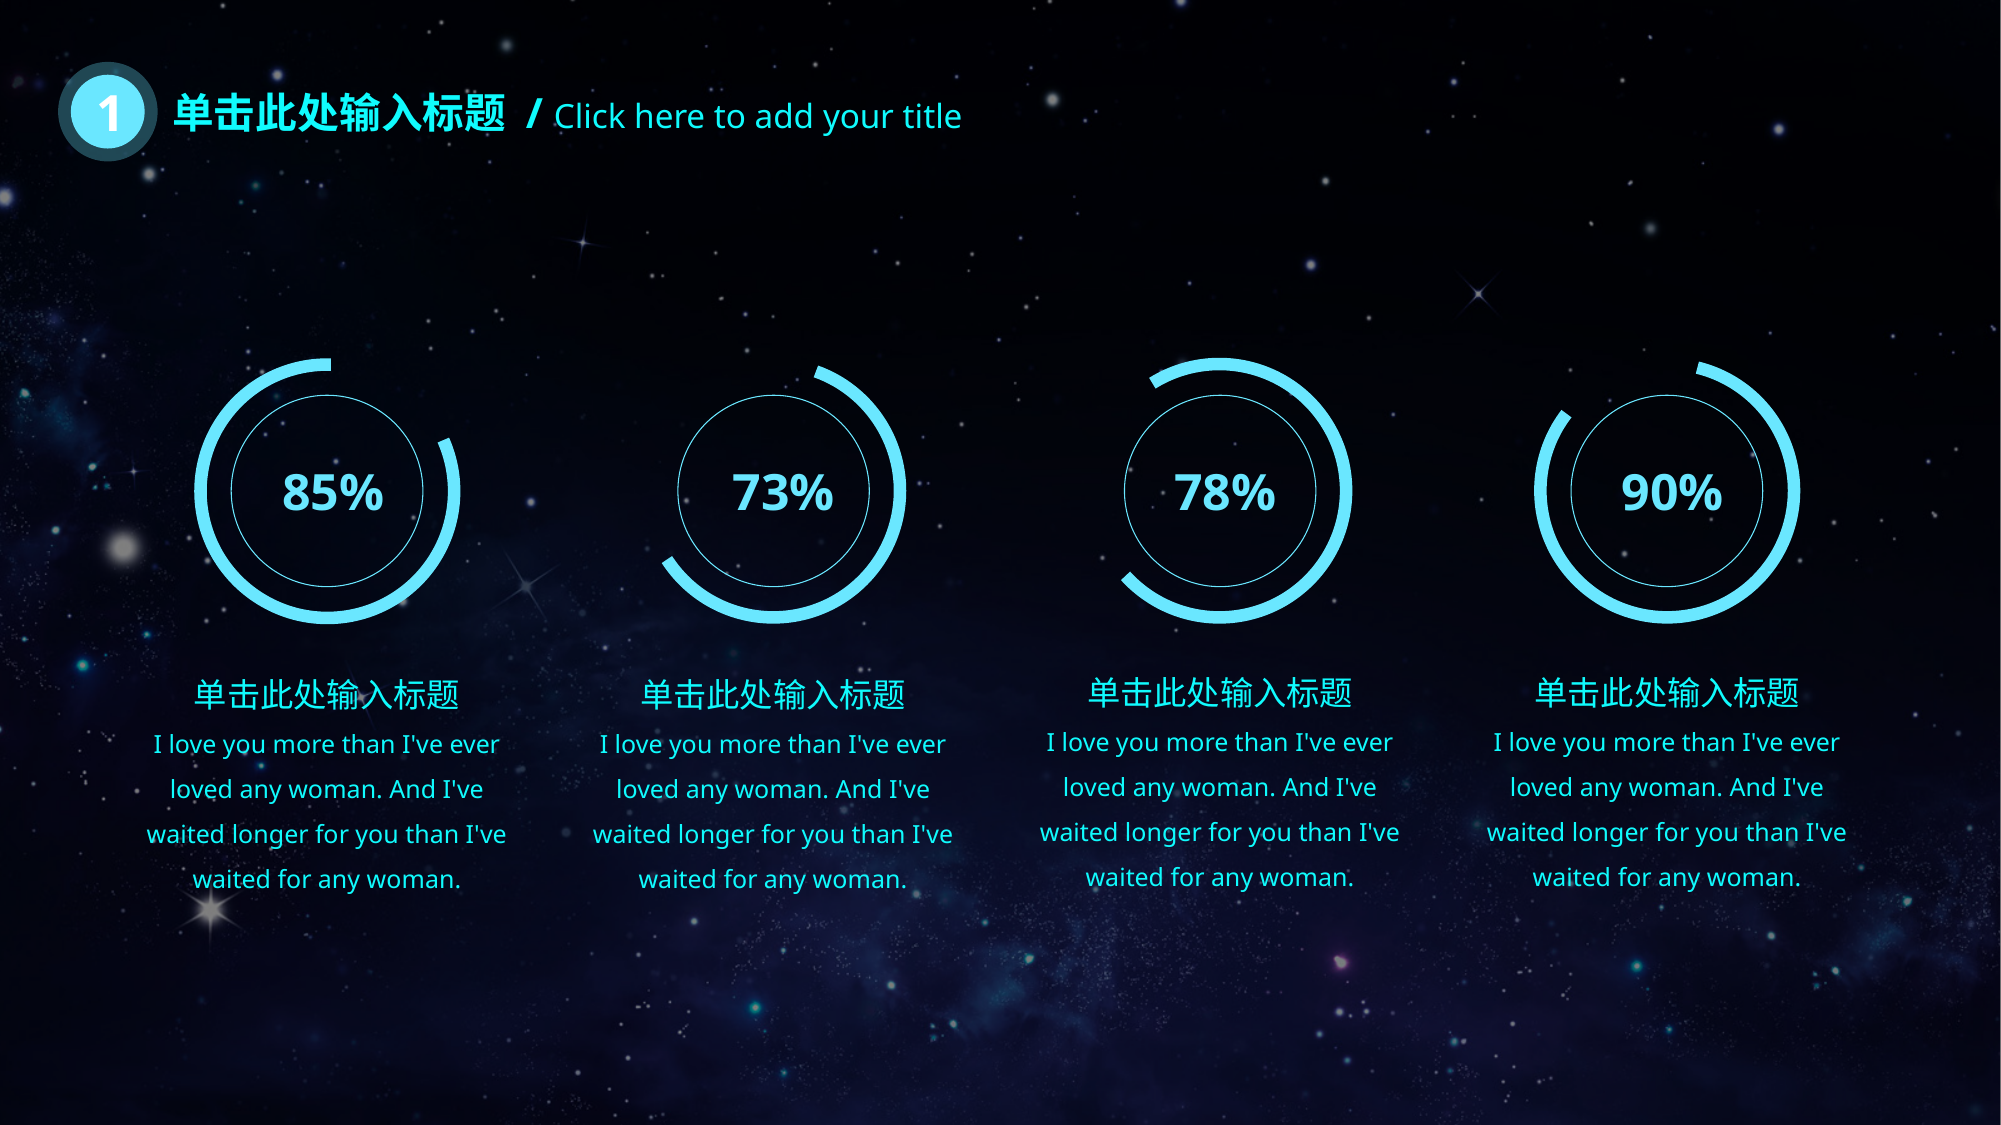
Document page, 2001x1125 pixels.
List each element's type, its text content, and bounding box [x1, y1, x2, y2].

picture [0, 0, 2001, 1125]
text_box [200, 364, 455, 618]
text_box 单击此处输入标题 I love you more than I've ever loved any woman. And I've waited longer for you than I've waited for any woman. [127, 646, 527, 901]
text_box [646, 363, 900, 618]
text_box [58, 61, 158, 162]
text_box 单击此处输入标题 I love you more than I've ever loved any woman. And I've waited longer for you than I've waited for any woman. [1467, 644, 1867, 899]
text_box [1092, 363, 1347, 618]
text_box 单击此处输入标题 I love you more than I've ever loved any woman. And I've waited longer for you than I've waited for any woman. [573, 646, 973, 901]
text_box 单击此处输入标题 I love you more than I've ever loved any woman. And I've waited longer for you than I've waited for any woman. [1020, 644, 1420, 899]
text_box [1540, 363, 1795, 618]
text_box 单击此处输入标题 / Click here to add your title [158, 78, 1017, 144]
